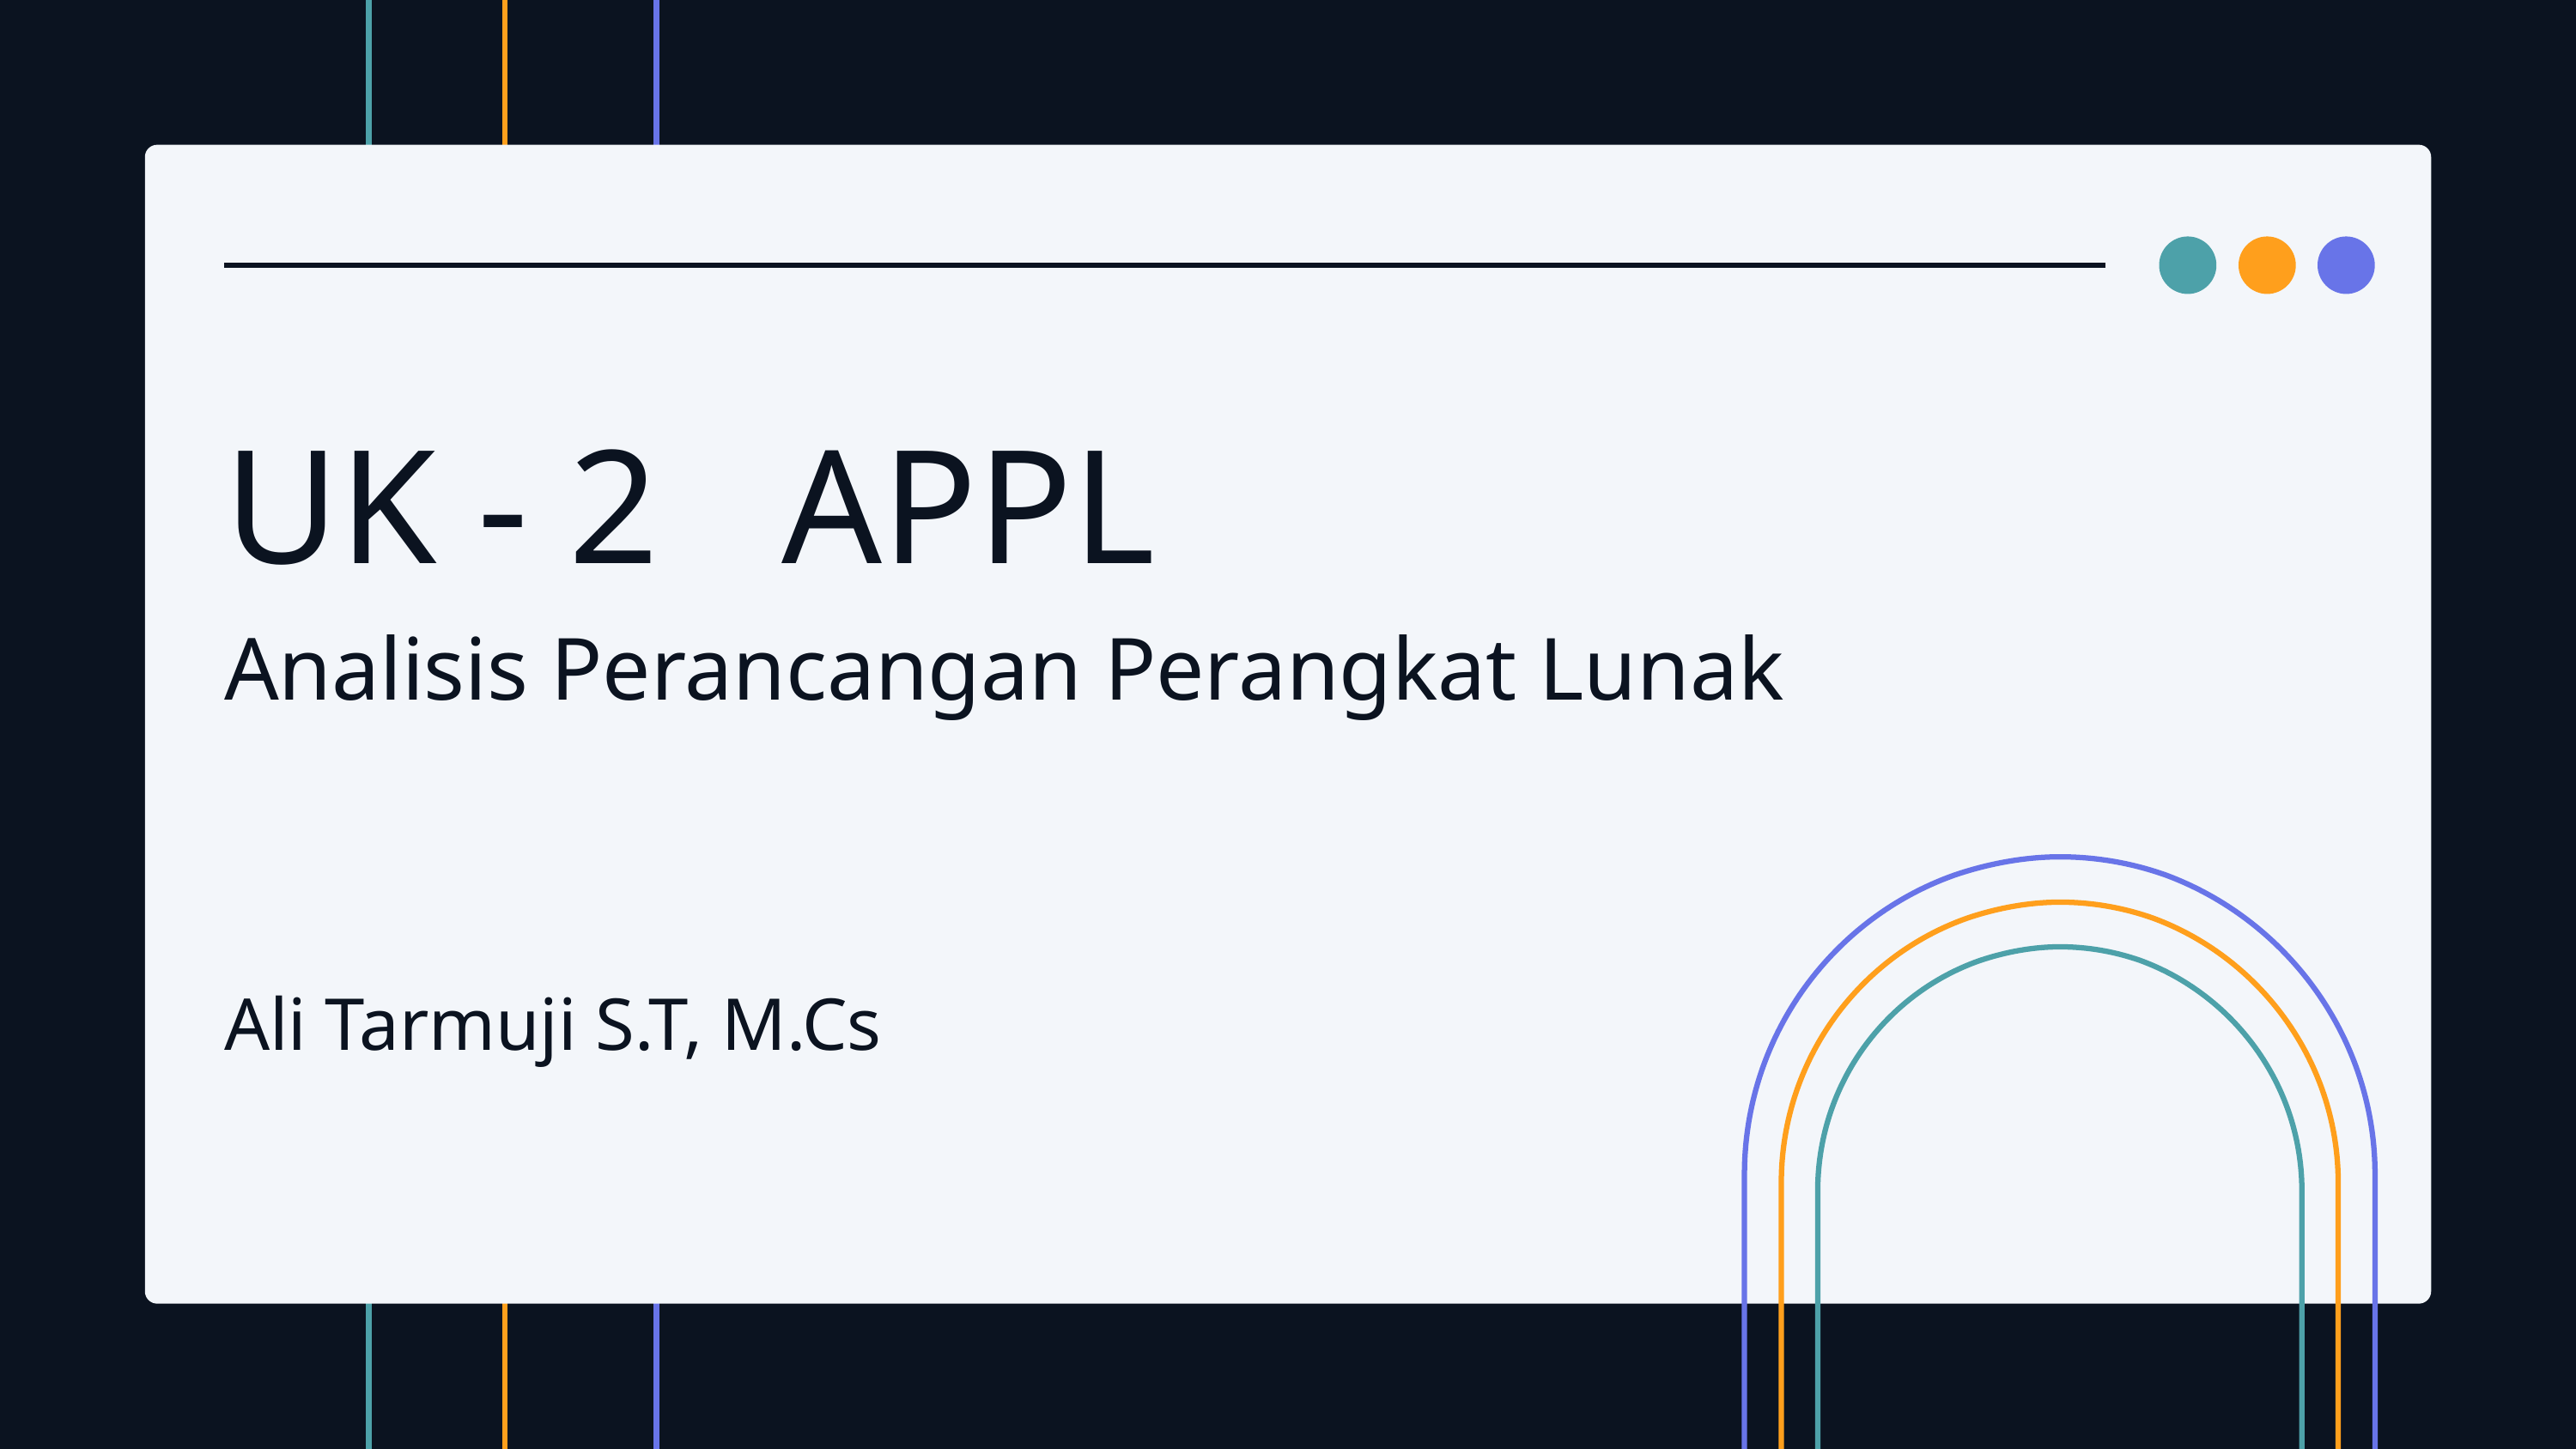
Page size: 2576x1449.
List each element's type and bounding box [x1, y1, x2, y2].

text_box [2159, 236, 2217, 294]
text_box [144, 124, 2432, 1304]
text_box [1744, 856, 2376, 1449]
text_box [2317, 236, 2375, 294]
text_box [2238, 236, 2296, 294]
